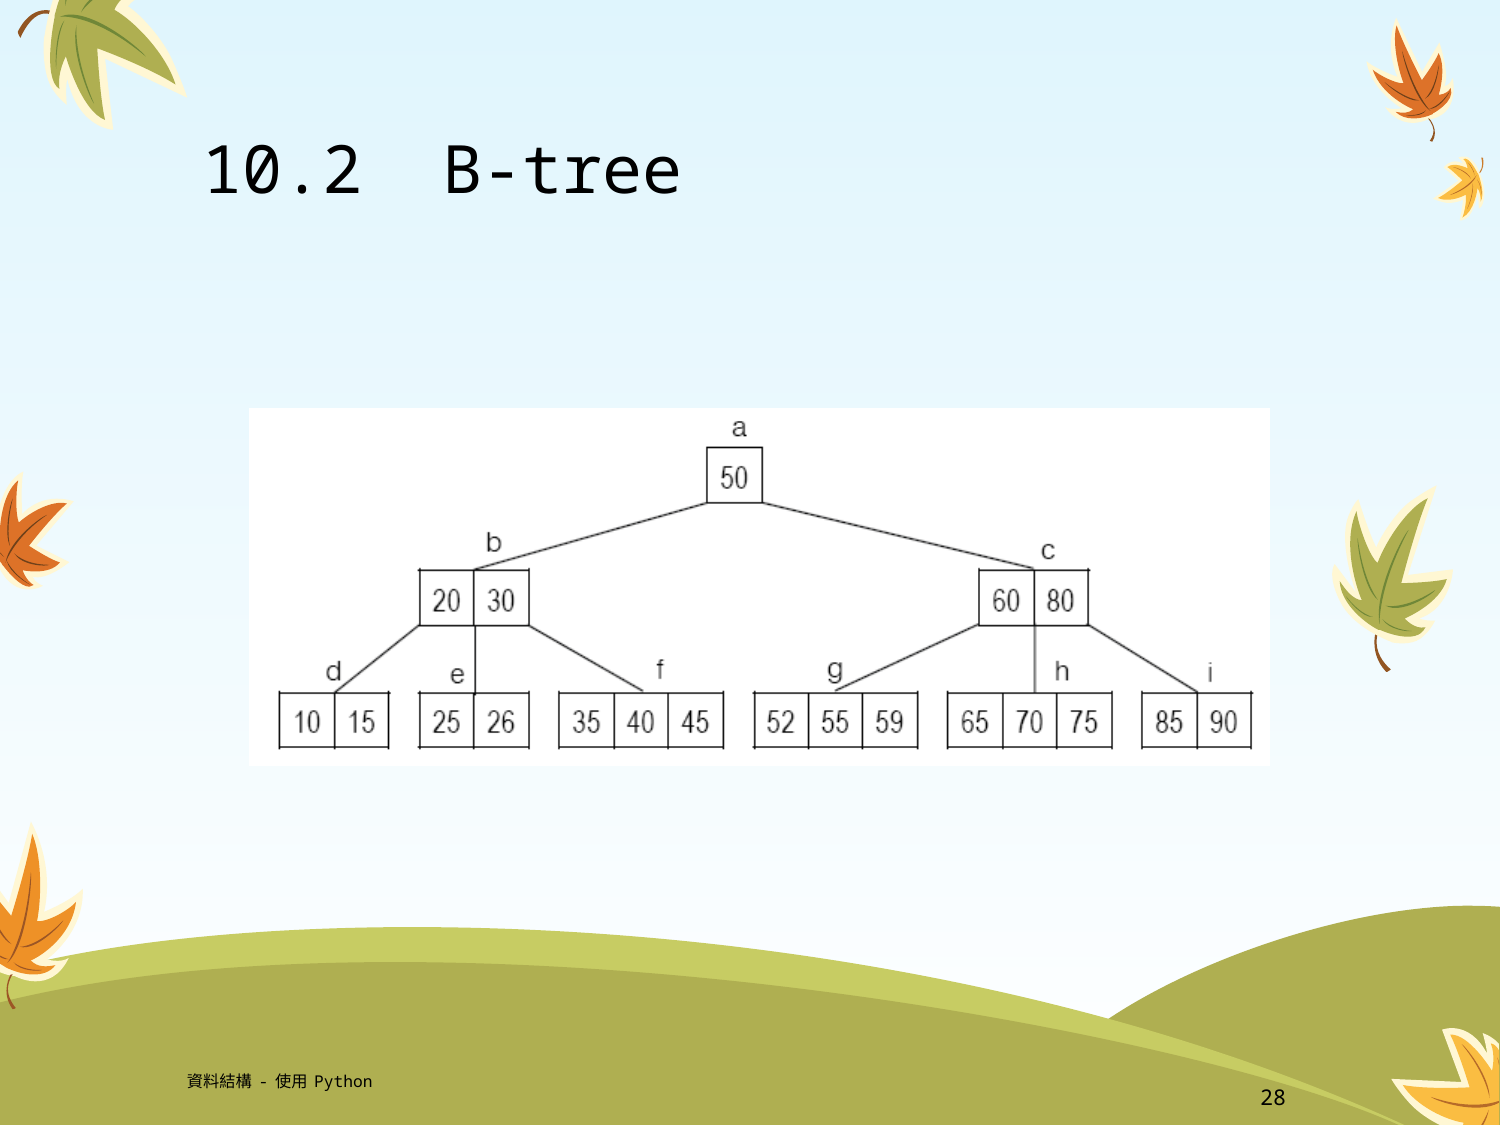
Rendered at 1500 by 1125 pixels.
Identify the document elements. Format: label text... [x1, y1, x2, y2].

title 10.2 B-tree [187, 12, 1312, 216]
slide_number 28 [1222, 1082, 1302, 1122]
footer 資料結構-使用Python [171, 1065, 1031, 1105]
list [249, 408, 1270, 766]
